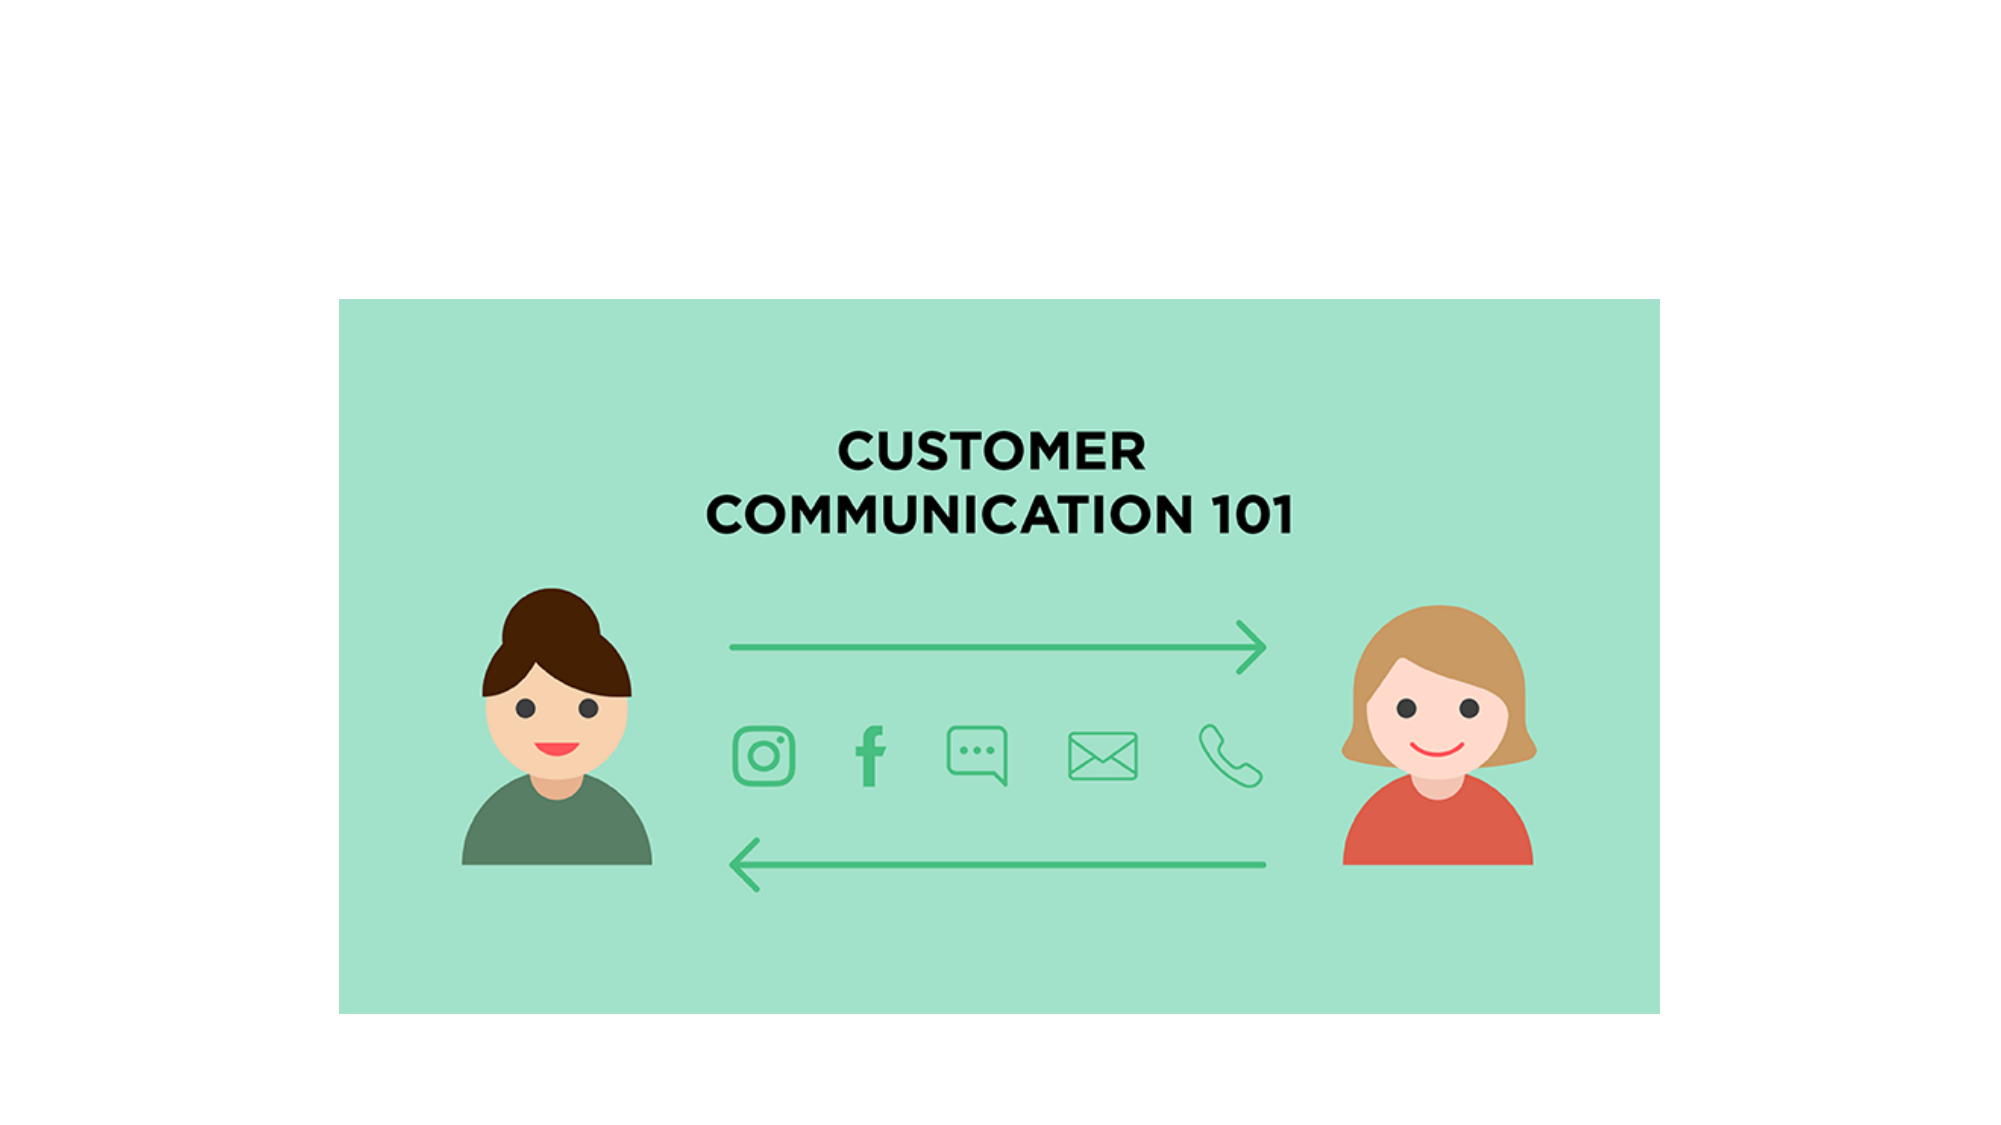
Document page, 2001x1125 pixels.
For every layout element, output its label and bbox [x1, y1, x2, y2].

list [339, 299, 1660, 1014]
